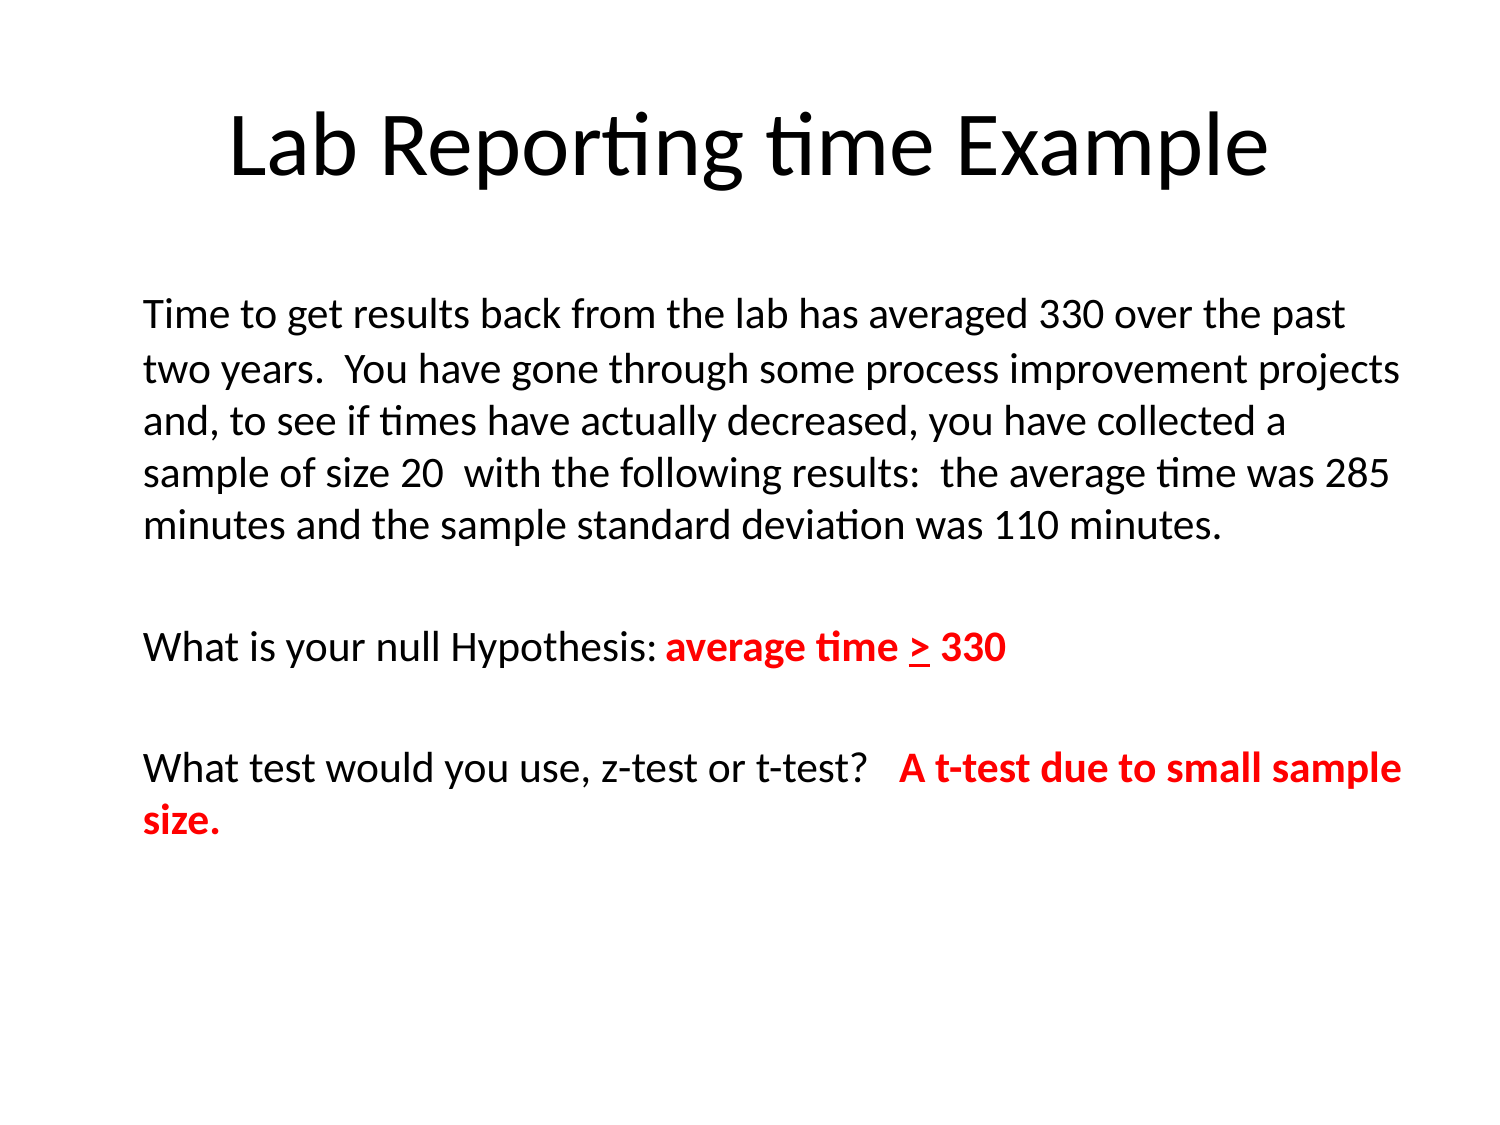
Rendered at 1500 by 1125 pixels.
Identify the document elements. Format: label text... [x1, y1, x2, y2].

title Lab Reporting time Example [75, 45, 1425, 233]
list Time to get results back from the lab has averaged 330 over the past two years. You have gone through some process improvement projects and, to see if times have actually decreased, you have collected a sample of size 20 with the following results: the average time was 285 minutes and the sample standard deviation was 110 minutes. What is your null Hypothesis: average time > 330 What test would you use, z-test or t-test? A t-test due to small sample size. [75, 262, 1425, 1005]
